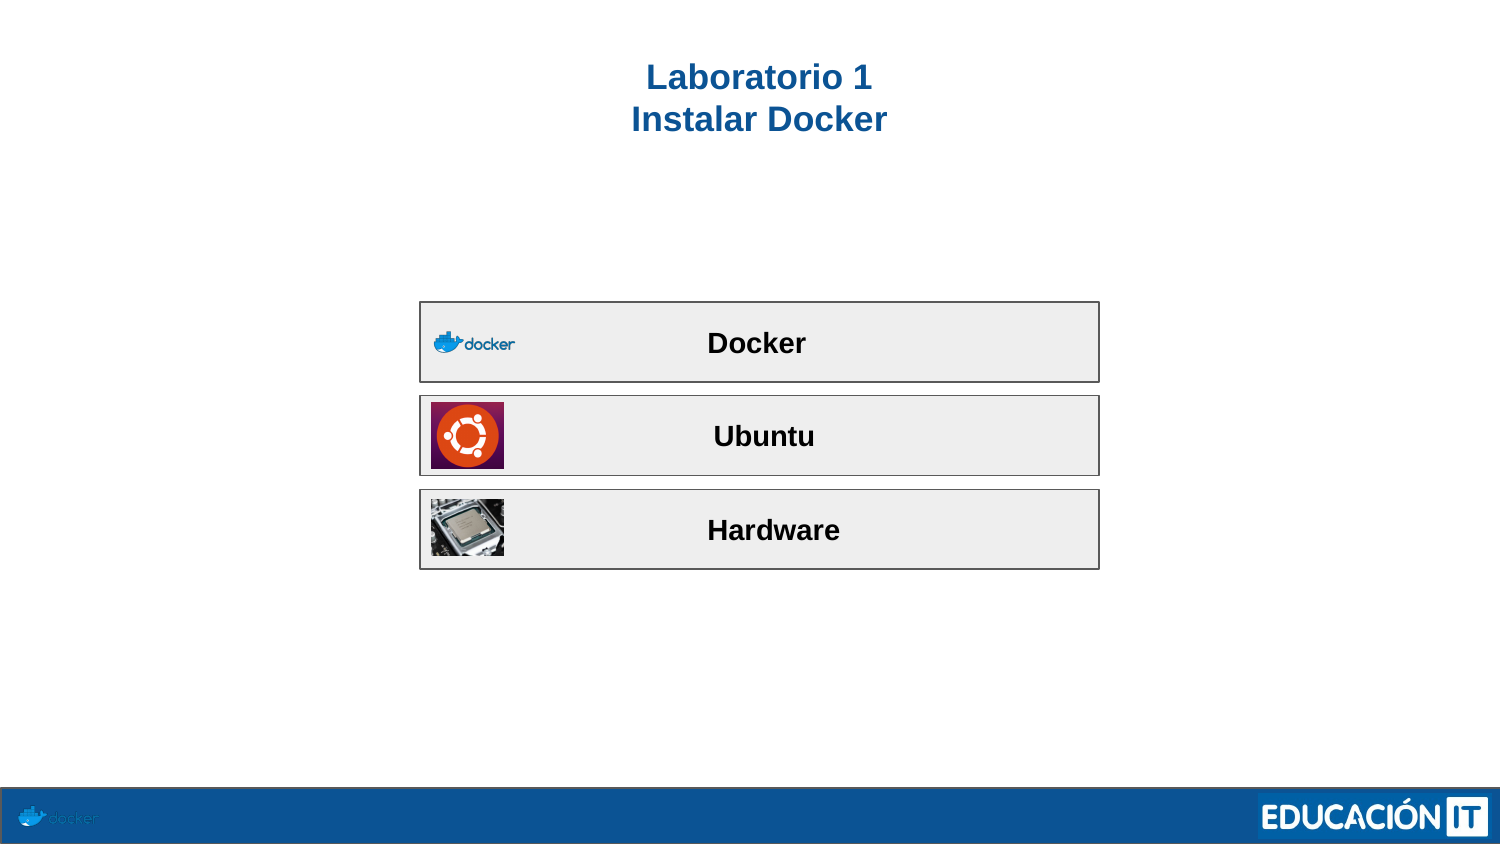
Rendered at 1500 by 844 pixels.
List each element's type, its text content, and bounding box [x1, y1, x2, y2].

text_box Ubuntu [698, 402, 833, 468]
picture [14, 793, 102, 839]
picture [1258, 793, 1492, 839]
text_box [419, 395, 1100, 476]
text_box Hardware [692, 496, 861, 562]
text_box [1, 788, 1500, 844]
text_box Laboratorio 1 Instalar Docker [600, 38, 919, 154]
text_box [419, 302, 1100, 382]
text_box Docker [692, 309, 827, 375]
picture [431, 319, 518, 365]
picture [431, 499, 505, 556]
text_box [419, 489, 1100, 570]
picture [431, 402, 505, 469]
